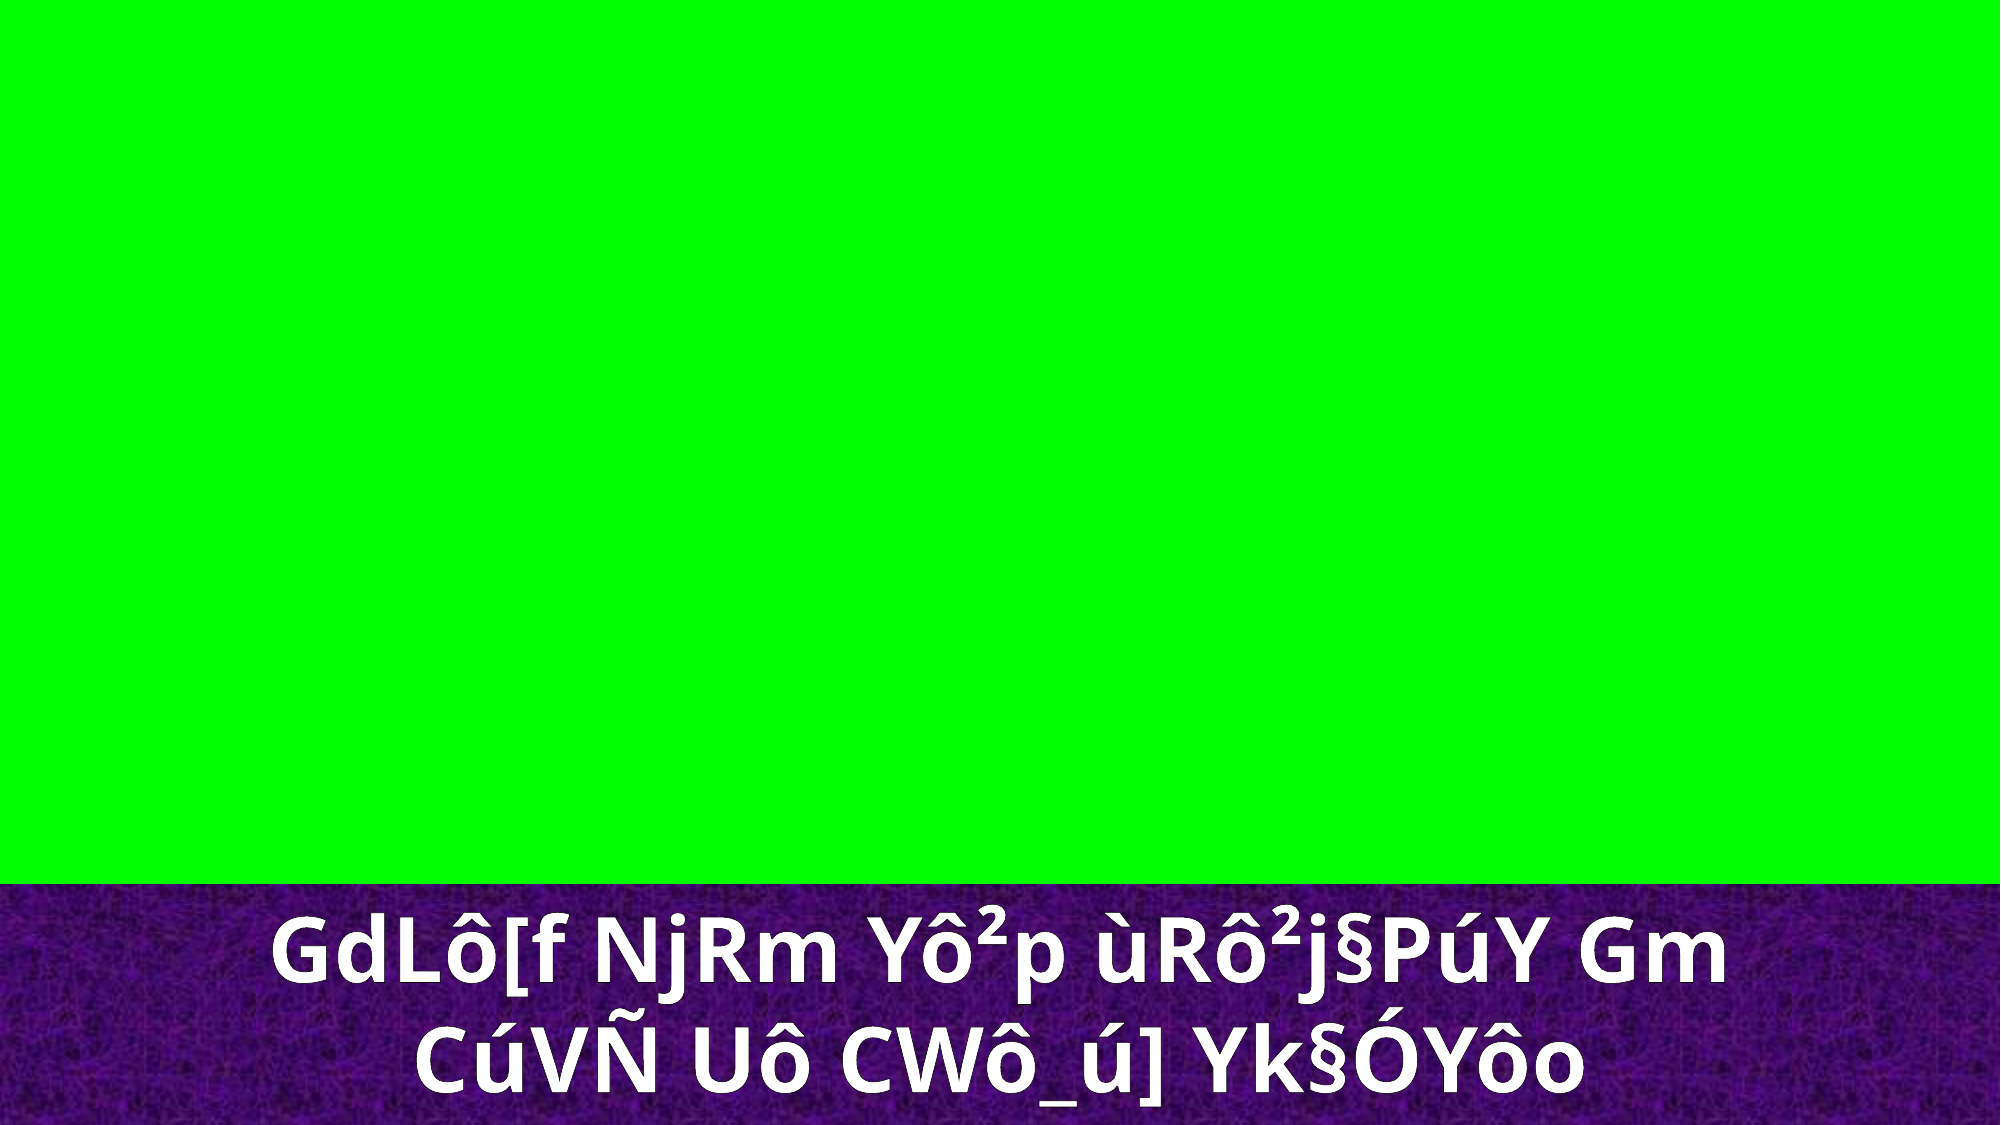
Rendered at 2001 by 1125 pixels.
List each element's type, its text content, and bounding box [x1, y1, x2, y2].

text_box GdLô[f NjRm Yô²p ùRô²j§PúY Gm CúVÑ Uô CWô_ú] Yk§ÓYôo [250, 883, 1750, 1119]
text_box [0, 884, 2000, 1125]
